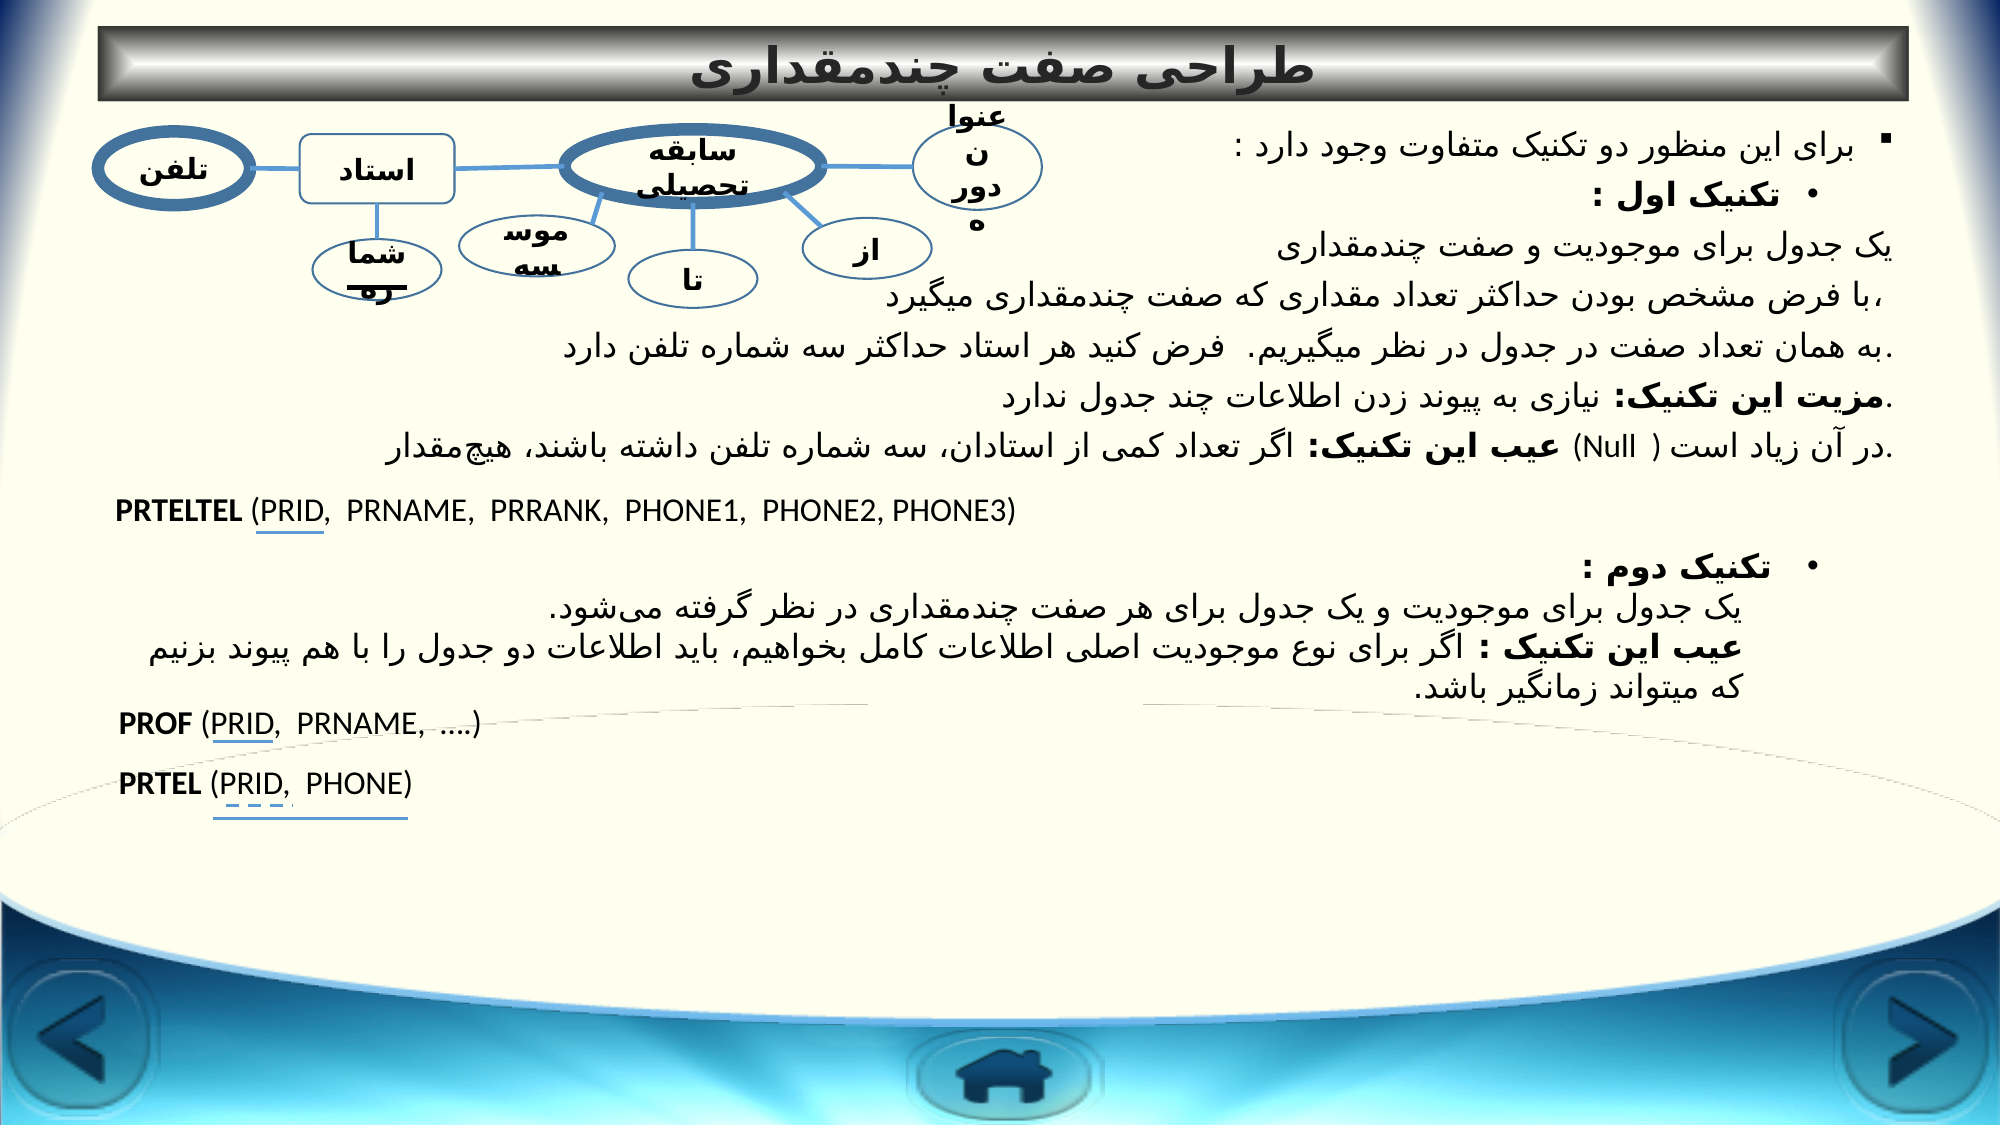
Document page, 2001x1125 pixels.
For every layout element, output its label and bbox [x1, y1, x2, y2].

picture [0, 0, 2000, 1125]
text_box [97, 677, 520, 819]
text_box [97, 468, 1065, 533]
text_box [97, 123, 1042, 308]
